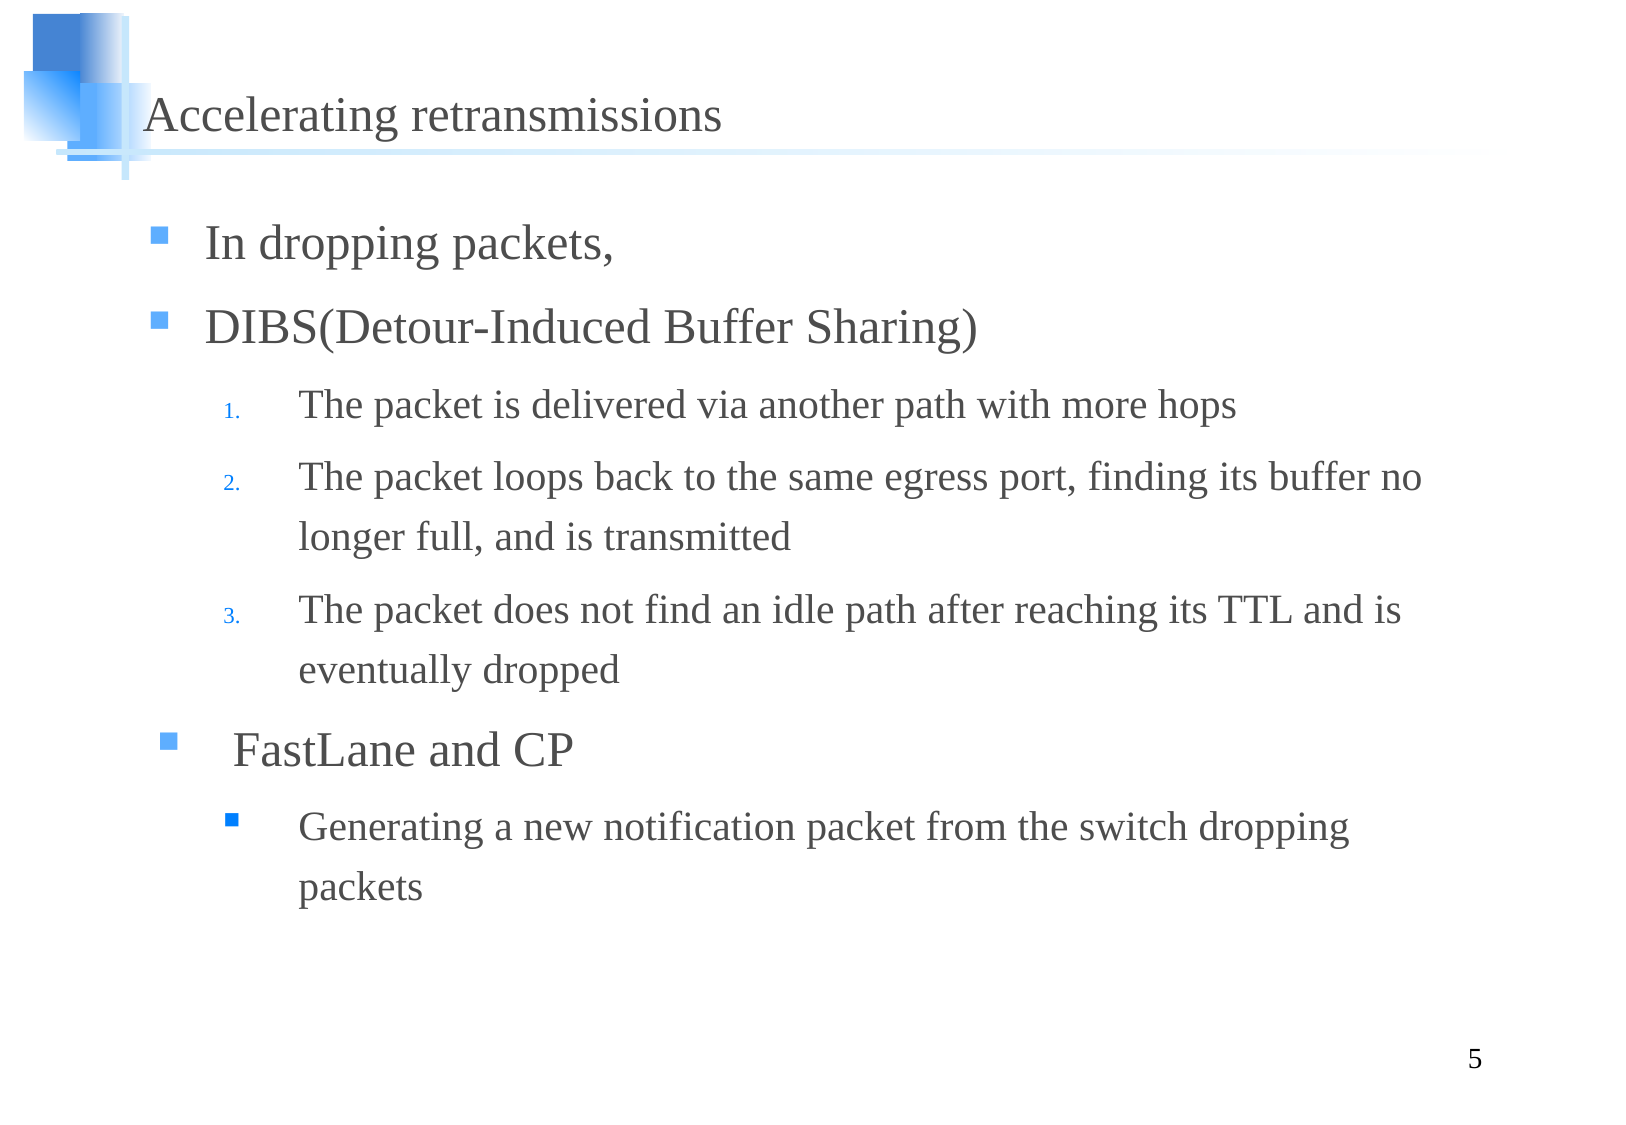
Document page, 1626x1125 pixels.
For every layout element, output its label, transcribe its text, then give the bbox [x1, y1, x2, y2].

list In dropping packets, DIBS(Detour-Induced Buffer Sharing) The packet is delivered via another path with more hops The packet loops back to the same egress port, finding its buffer no longer full, and is transmitted The packet does not find an idle path after reaching its TTL and is eventually dropped FastLane and CP Generating a new notification packet from the switch dropping packets [133, 189, 1492, 988]
slide_number 5 [1159, 1035, 1498, 1083]
title Accelerating retransmissions [127, 54, 1522, 149]
